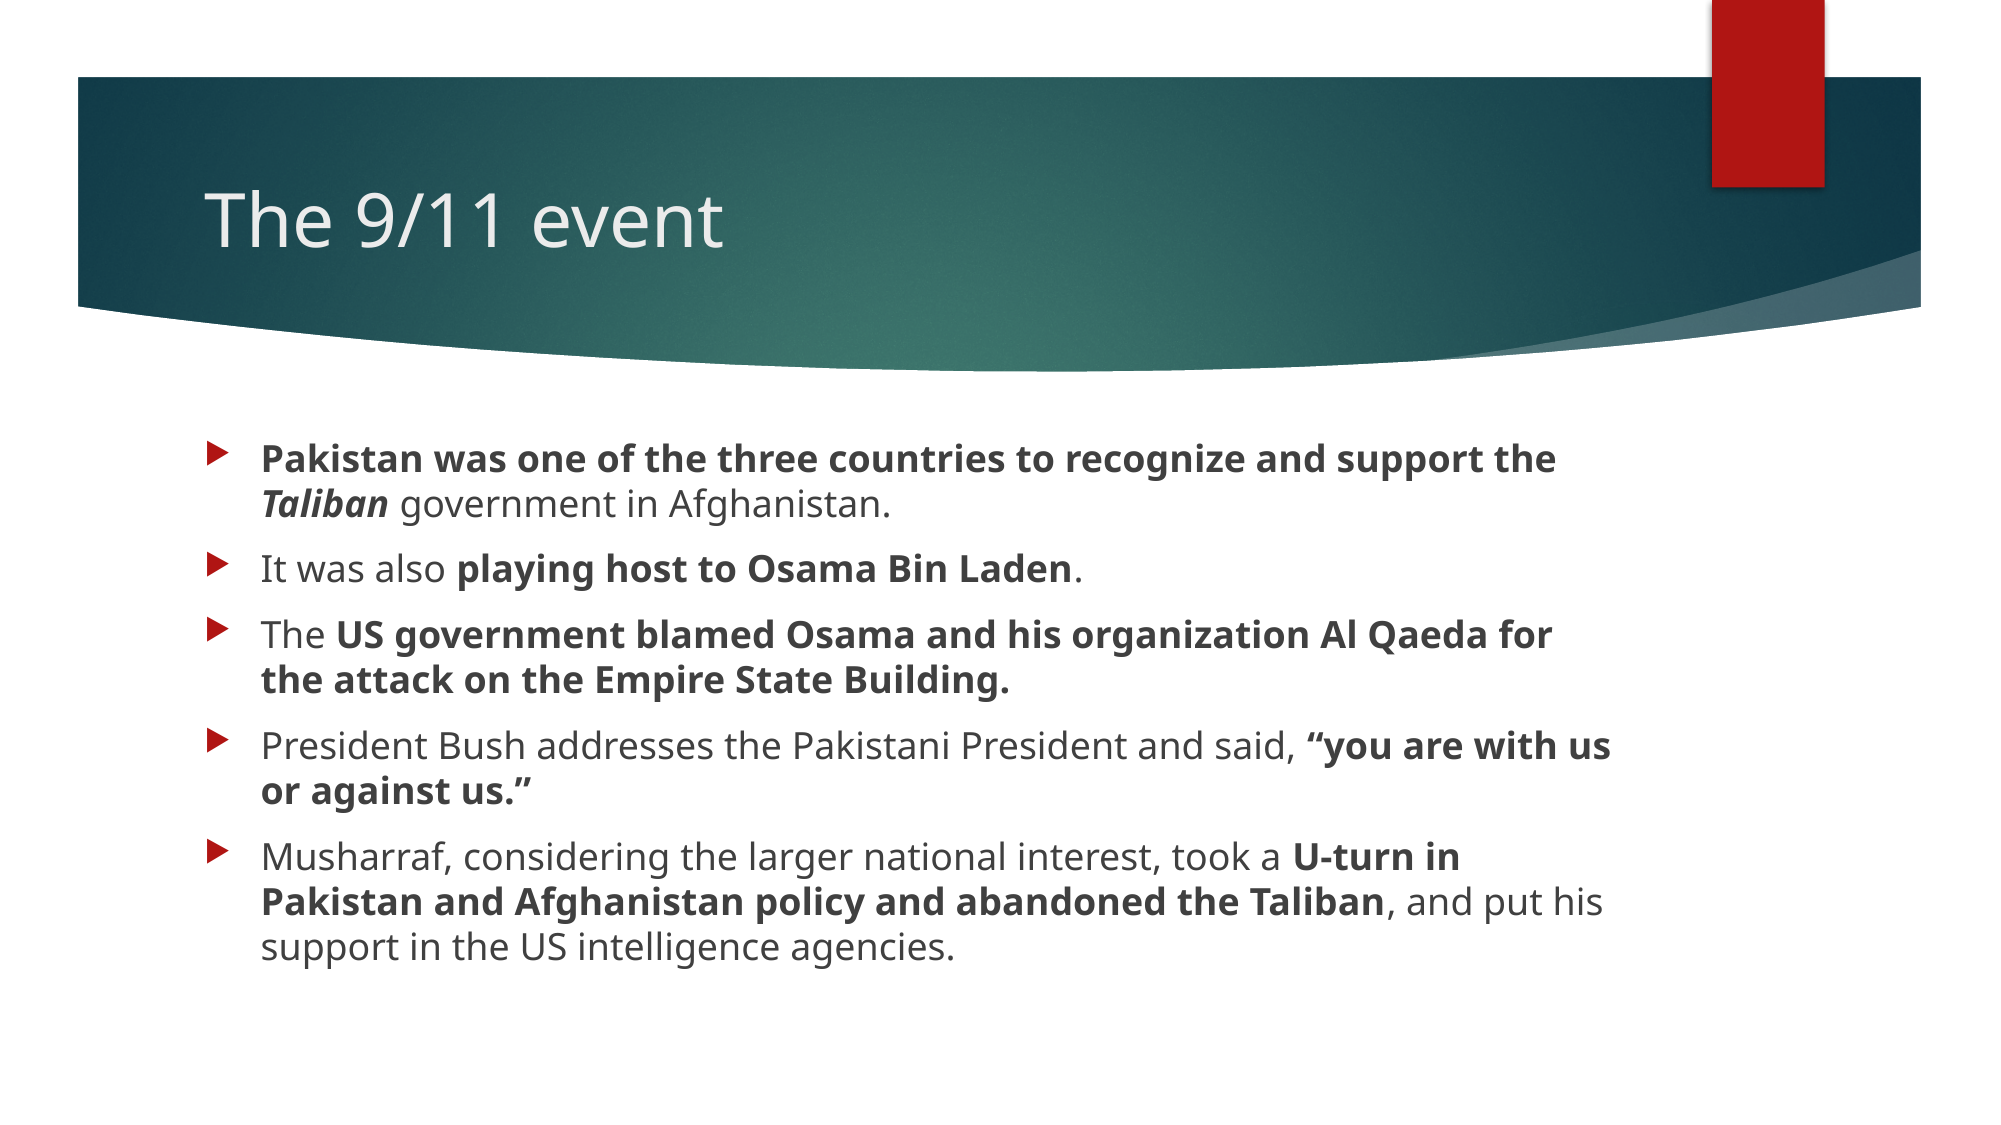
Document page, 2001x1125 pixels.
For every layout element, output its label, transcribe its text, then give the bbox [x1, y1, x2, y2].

list Pakistan was one of the three countries to recognize and support the Taliban government in Afghanistan. It was also playing host to Osama Bin Laden. The US government blamed Osama and his organization Al Qaeda for the attack on the Empire State Building. President Bush addresses the Pakistani President and said, “you are with us or against us.” Musharraf, considering the larger national interest, took a U-turn in Pakistan and Afghanistan policy and abandoned the Taliban, and put his support in the US intelligence agencies. [189, 427, 1638, 988]
title The 9/11 event [189, 159, 1638, 276]
